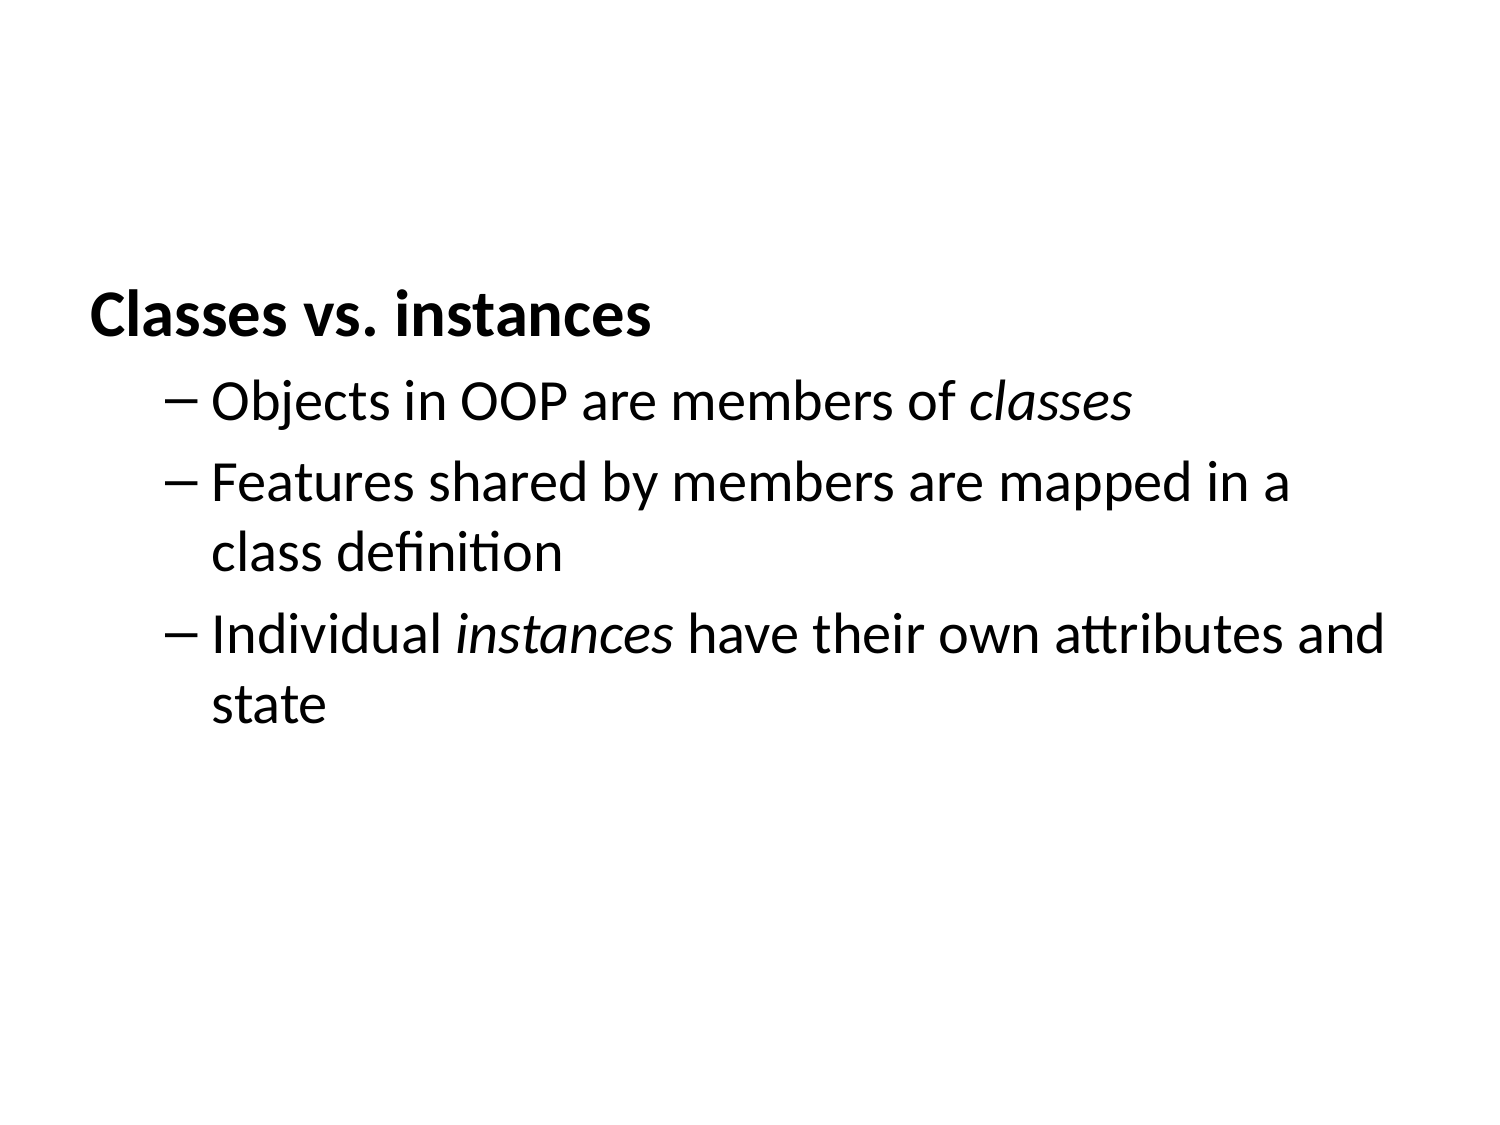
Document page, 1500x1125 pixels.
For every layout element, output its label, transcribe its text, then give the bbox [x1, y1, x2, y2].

list Classes vs. instances Objects in OOP are members of classes Features shared by members are mapped in a class definition Individual instances have their own attributes and state [75, 262, 1425, 1005]
